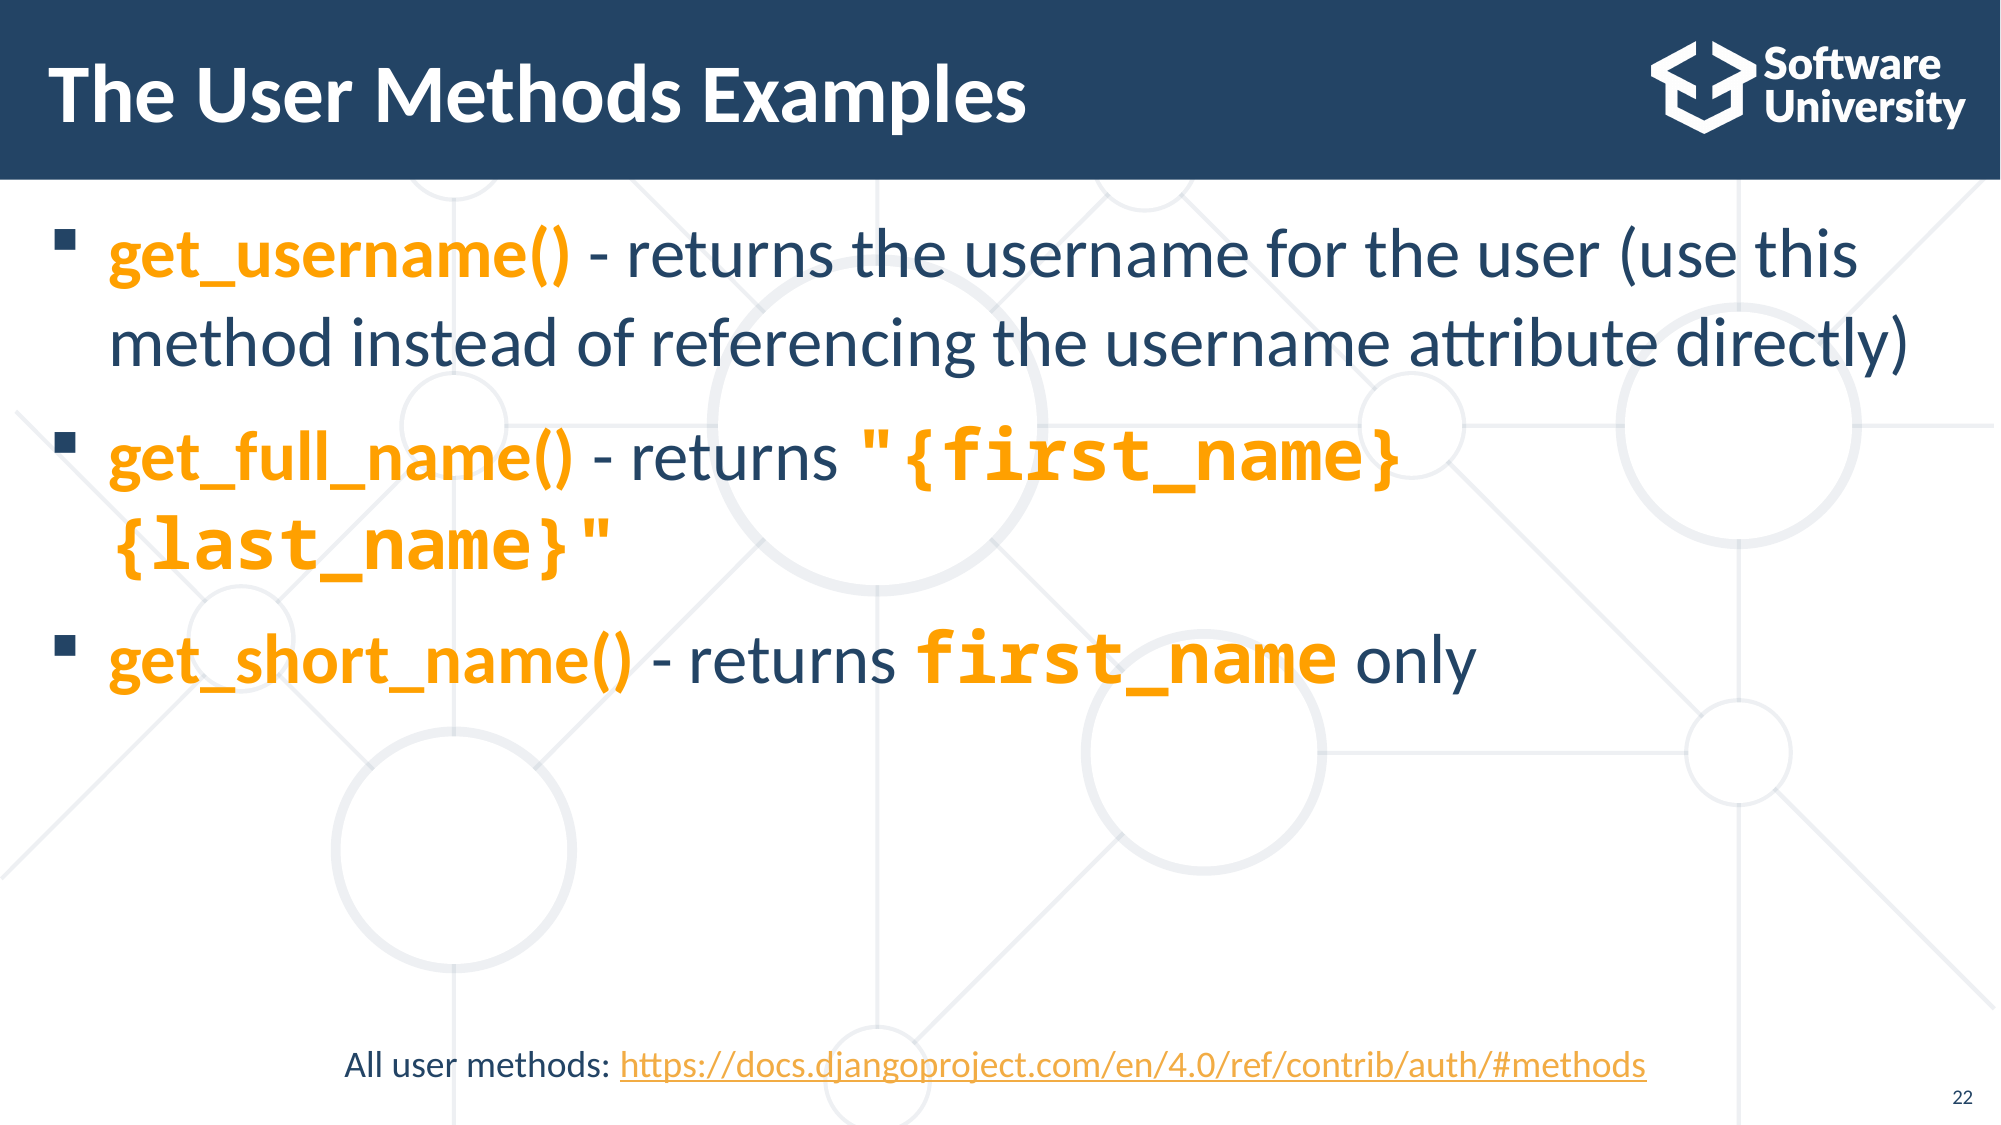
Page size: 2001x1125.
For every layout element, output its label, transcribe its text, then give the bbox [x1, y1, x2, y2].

slide_number 22 [1927, 1067, 1989, 1117]
picture [1651, 41, 1966, 134]
title The User Methods Examples [31, 16, 1625, 162]
list get_username() - returns the username for the user (use this method instead of referencing the username attribute directly) get_full_name() - returns "{first_name} {last_name}" get_short_name() - returns first_name only [31, 196, 1970, 1043]
text_box All user methods: https://docs.djangoproject.com/en/4.0/ref/contrib/auth/#methods [217, 1031, 1783, 1095]
